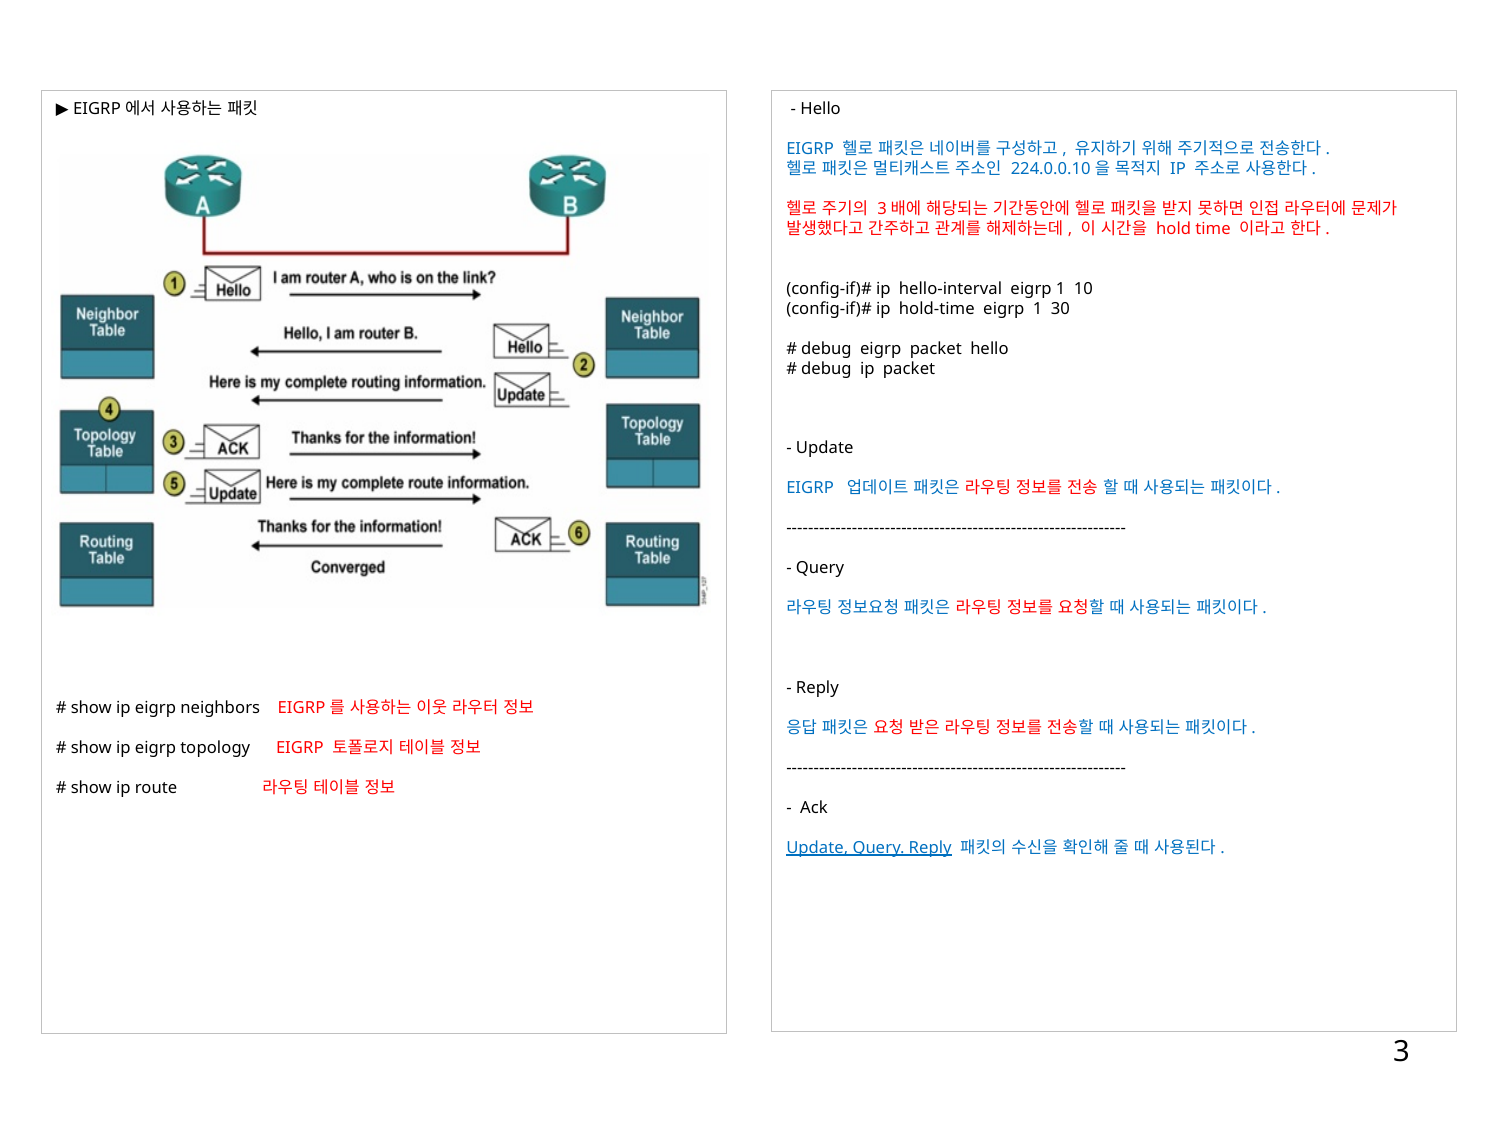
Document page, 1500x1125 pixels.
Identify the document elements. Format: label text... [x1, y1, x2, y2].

slide_number 3 [1074, 1032, 1426, 1103]
text_box ▶ EIGRP에서 사용하는 패킷 # show ip eigrp neighbors EIGRP를 사용하는 이웃 라우터 정보 # show ip eigrp topology EIGRP 토폴로지 테이블 정보 # show ip route 라우팅 테이블 정보 [41, 90, 727, 1034]
text_box - Hello EIGRP 헬로 패킷은 네이버를 구성하고, 유지하기 위해 주기적으로 전송한다. 헬로 패킷은 멀티캐스트 주소인 224.0.0.10을 목적지 IP 주소로 사용한다. 헬로 주기의 3배에 해당되는 기간동안에 헬로 패킷을 받지 못하면 인접 라우터에 문제가 발생했다고 간주하고 관계를 해제하는데, 이 시간을 hold time 이라고 한다. (config-if)# ip hello-interval eigrp 1 10 (config-if)# ip hold-time eigrp 1 30 # debug eigrp packet hello # debug ip packet - Update EIGRP 업데이트 패킷은 라우팅 정보를 전송 할 때 사용되는 패킷이다. -------------------------------------------------------------- - Query 라우팅 정보요청 패킷은 라우팅 정보를 요청할 때 사용되는 패킷이다. - Reply 응답 패킷은 요청 받은 라우팅 정보를 전송할 때 사용되는 패킷이다. -------------------------------------------------------------- - Ack Update, Query. Reply 패킷의 수신을 확인해 줄 때 사용된다. [771, 90, 1457, 1032]
picture [51, 140, 712, 622]
